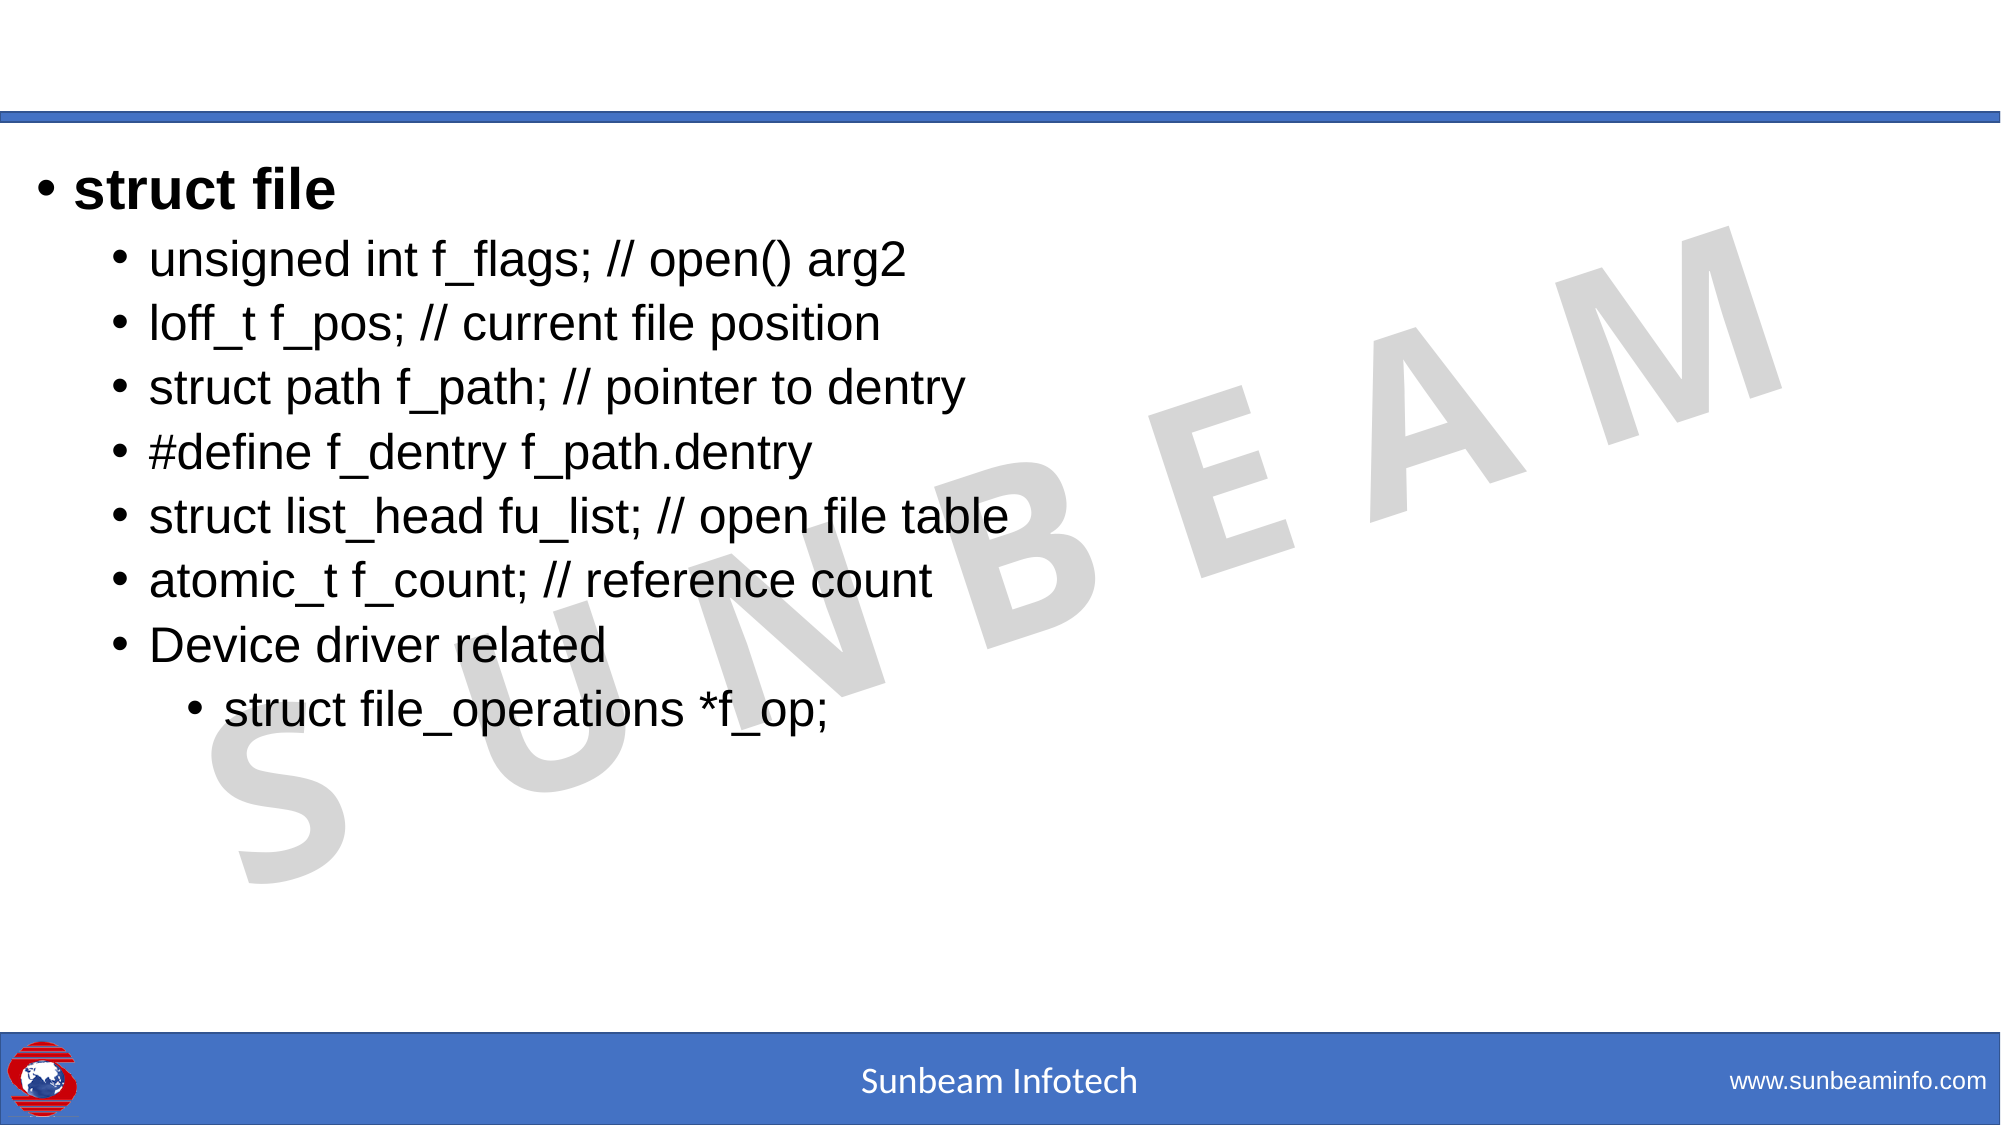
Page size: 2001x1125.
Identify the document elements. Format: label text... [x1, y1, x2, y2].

picture [1, 1036, 82, 1117]
list struct file unsigned int f_flags; // open() arg2 loff_t f_pos; // current file position struct path f_path; // pointer to dentry #define f_dentry f_path.dentry struct list_head fu_list; // open file table atomic_t f_count; // reference count Device driver related struct file_operations *f_op; [21, 152, 1982, 1001]
